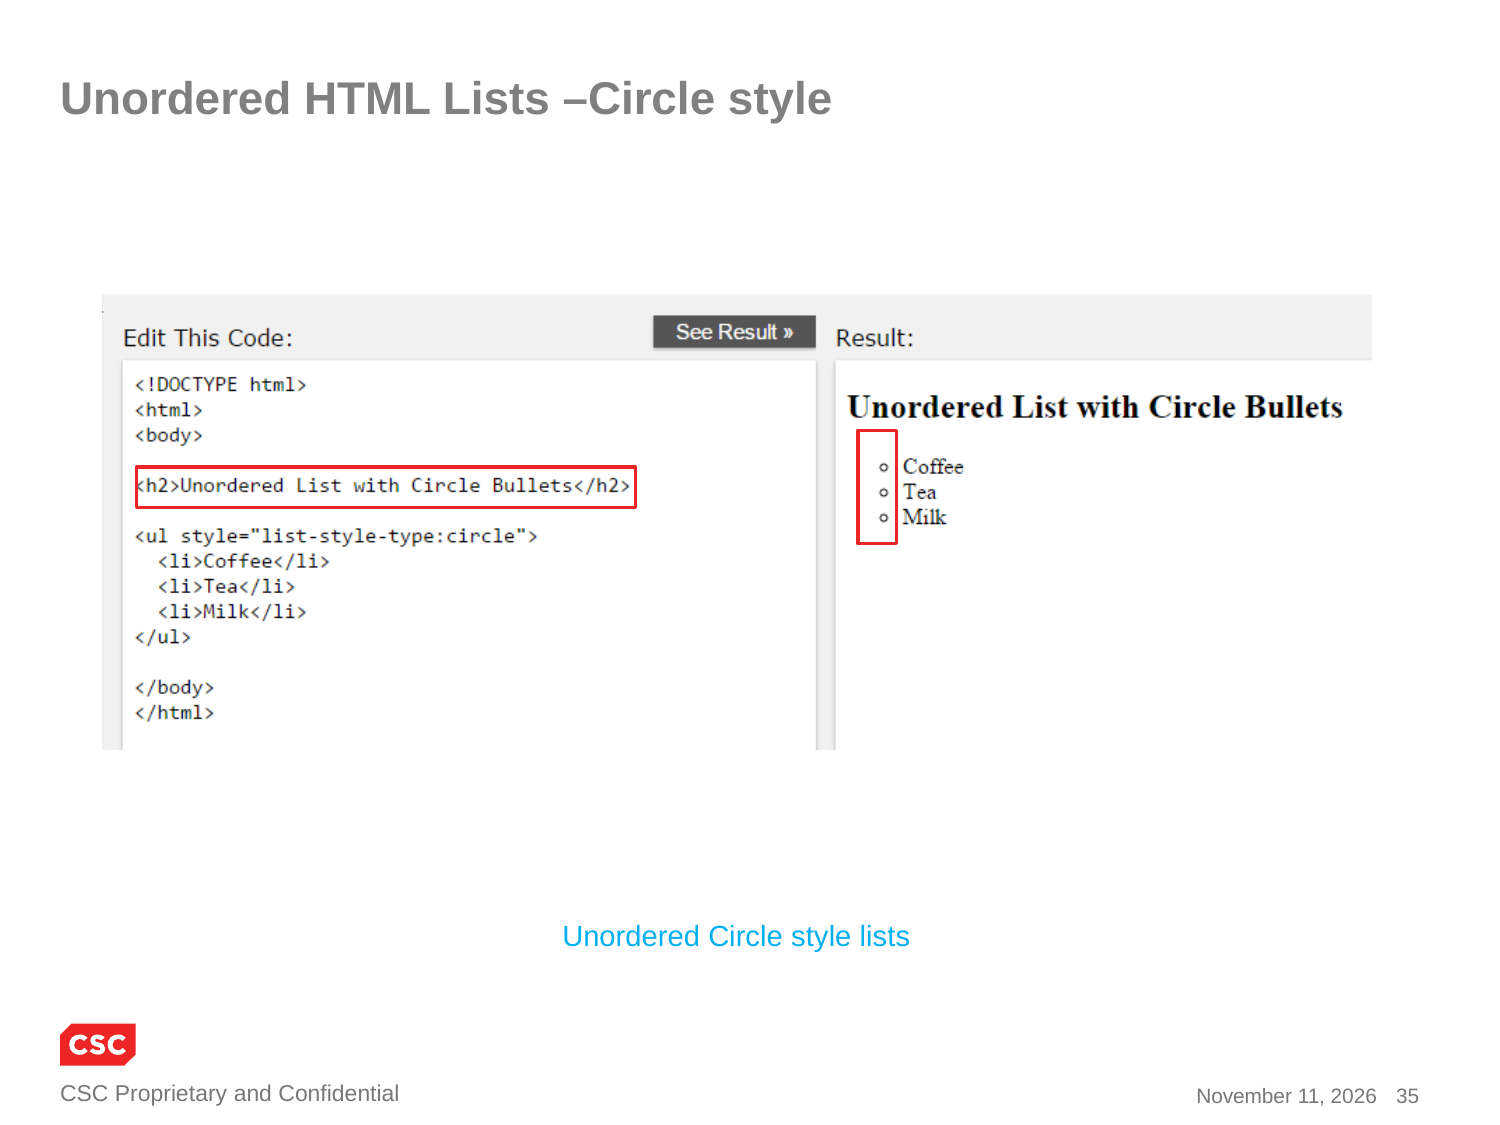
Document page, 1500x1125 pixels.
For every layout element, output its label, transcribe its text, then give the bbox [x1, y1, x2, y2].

text_box Unordered Circle style lists [547, 909, 926, 960]
title Unordered HTML Lists –Circle style [60, 74, 1440, 204]
picture [101, 289, 1372, 751]
